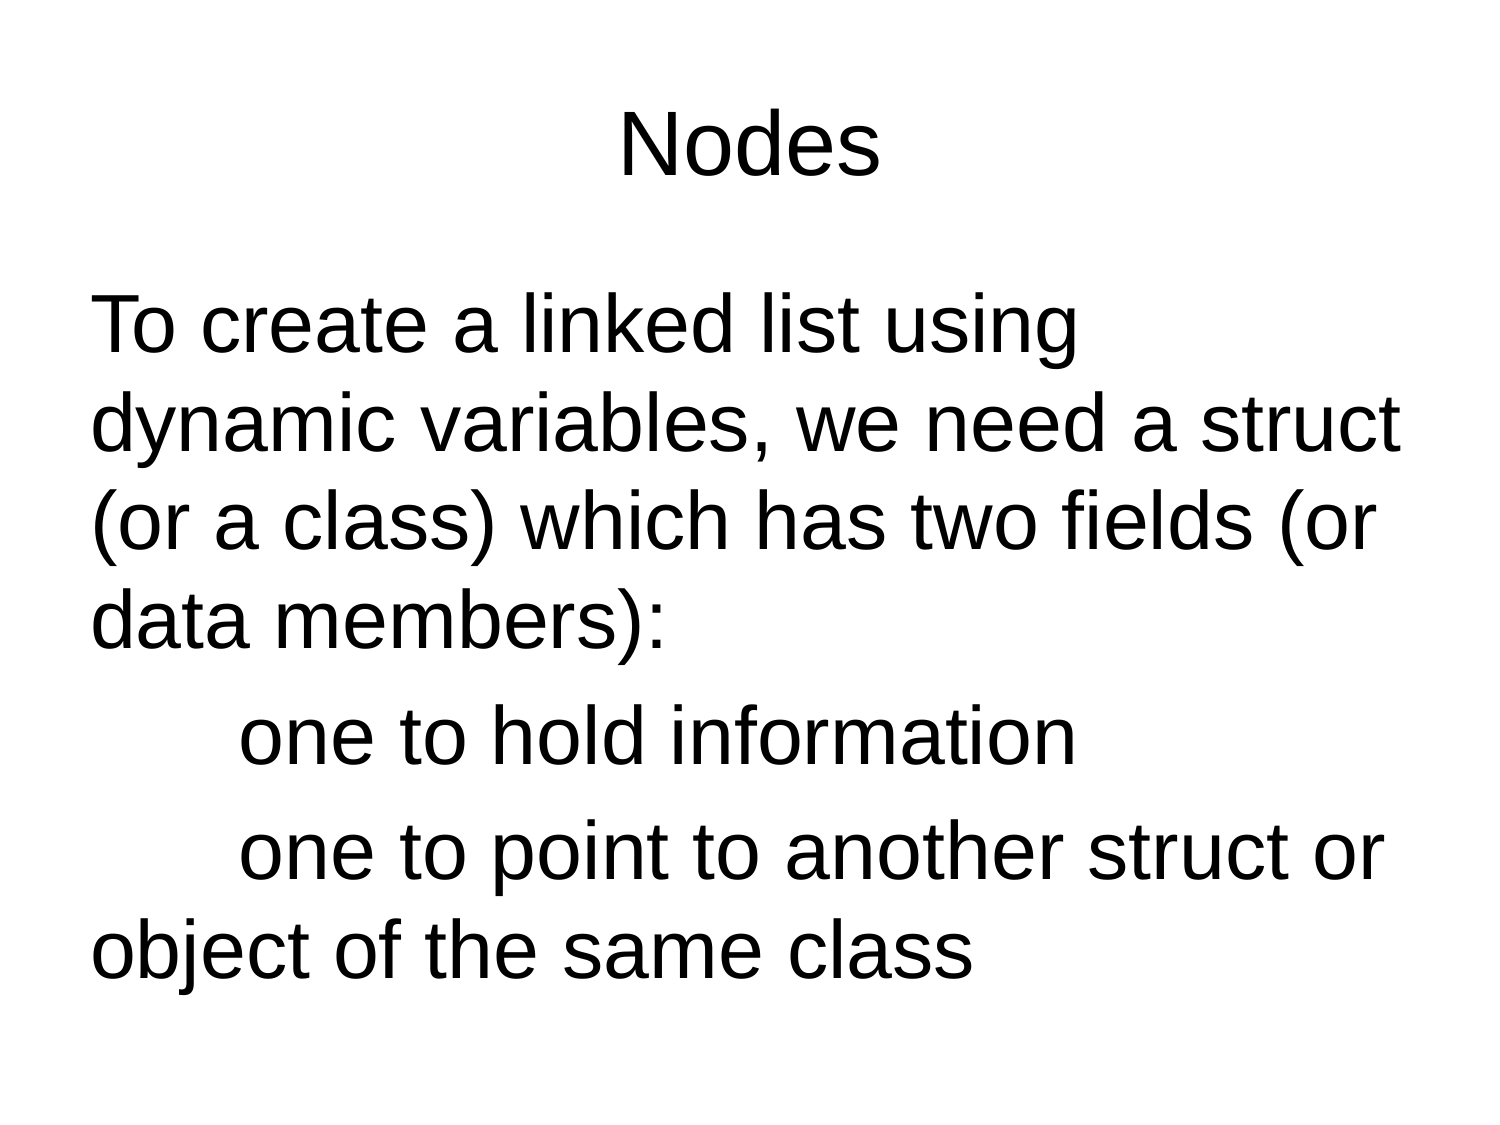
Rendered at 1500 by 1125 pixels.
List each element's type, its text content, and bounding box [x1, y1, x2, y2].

title Nodes [75, 45, 1425, 233]
list To create a linked list using dynamic variables, we need a struct (or a class) which has two fields (or data members): one to hold information one to point to another struct or object of the same class [75, 262, 1425, 1005]
